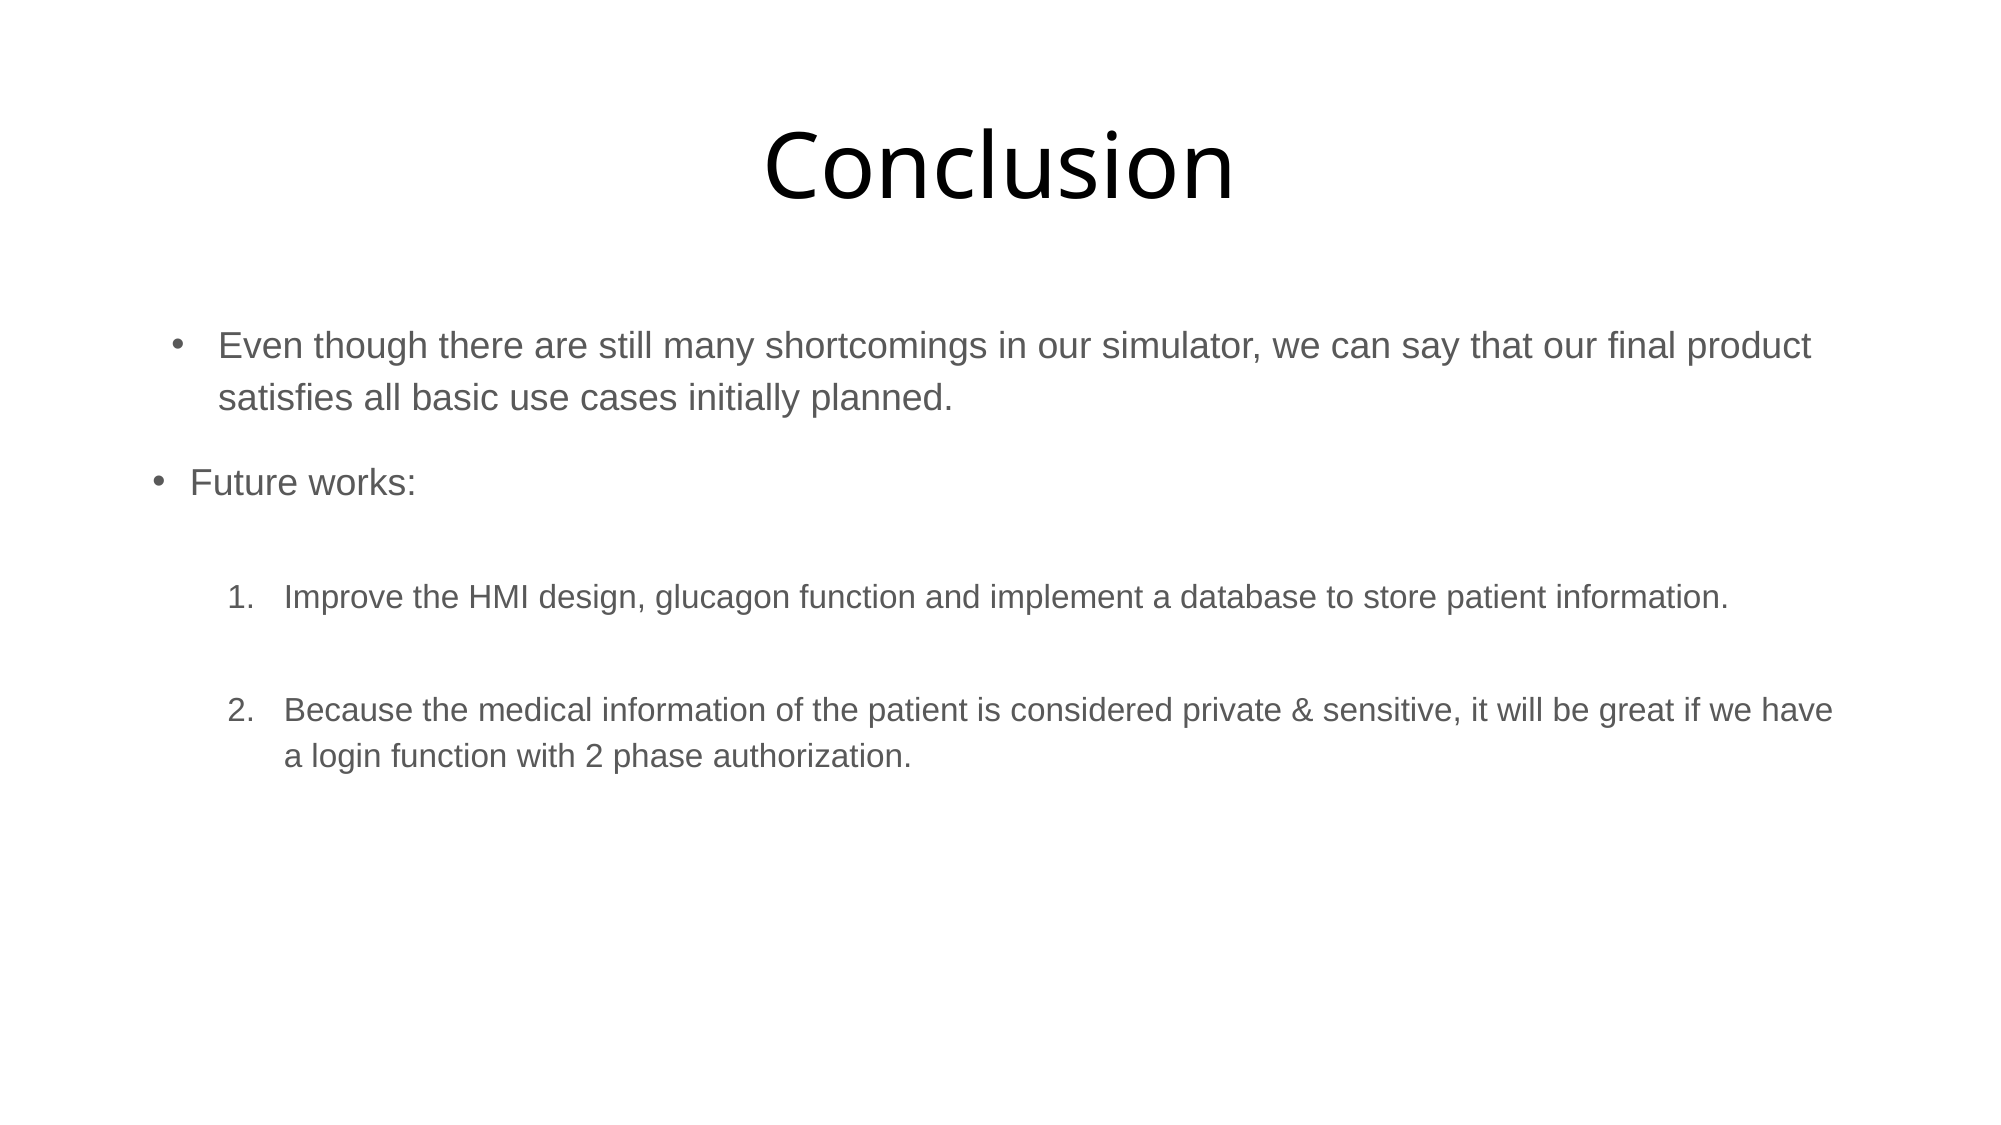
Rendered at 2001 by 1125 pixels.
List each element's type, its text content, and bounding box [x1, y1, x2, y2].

title Conclusion [137, 59, 1863, 278]
list Even though there are still many shortcomings in our simulator, we can say that our final product satisfies all basic use cases initially planned. Future works: Improve the HMI design, glucagon function and implement a database to store patient information. Because the medical information of the patient is considered private & sensitive, it will be great if we have a login function with 2 phase authorization. [137, 299, 1863, 1014]
